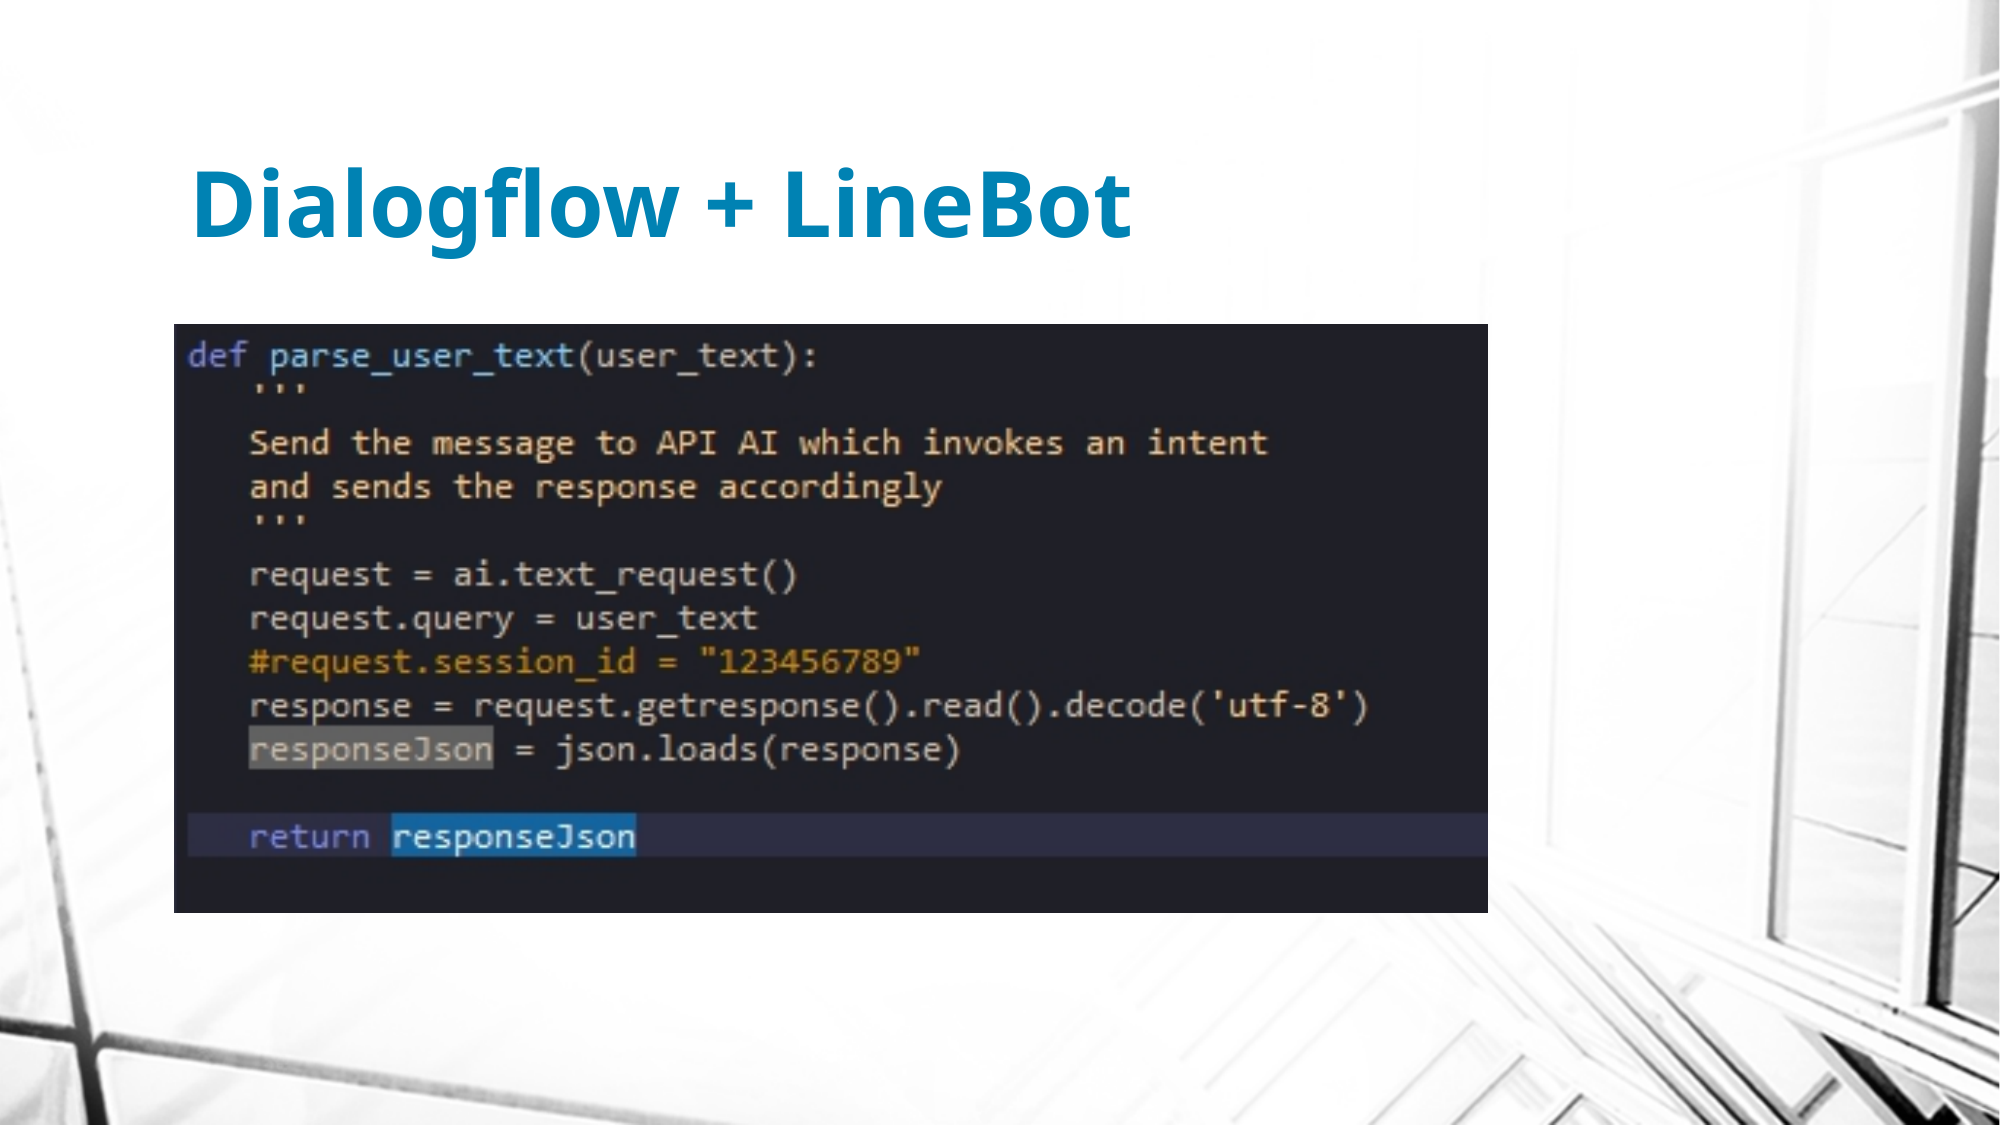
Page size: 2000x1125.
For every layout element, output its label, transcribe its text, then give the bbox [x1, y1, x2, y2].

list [174, 324, 1488, 913]
picture [0, 0, 2000, 1125]
title Dialogflow + LineBot [174, 87, 1600, 263]
